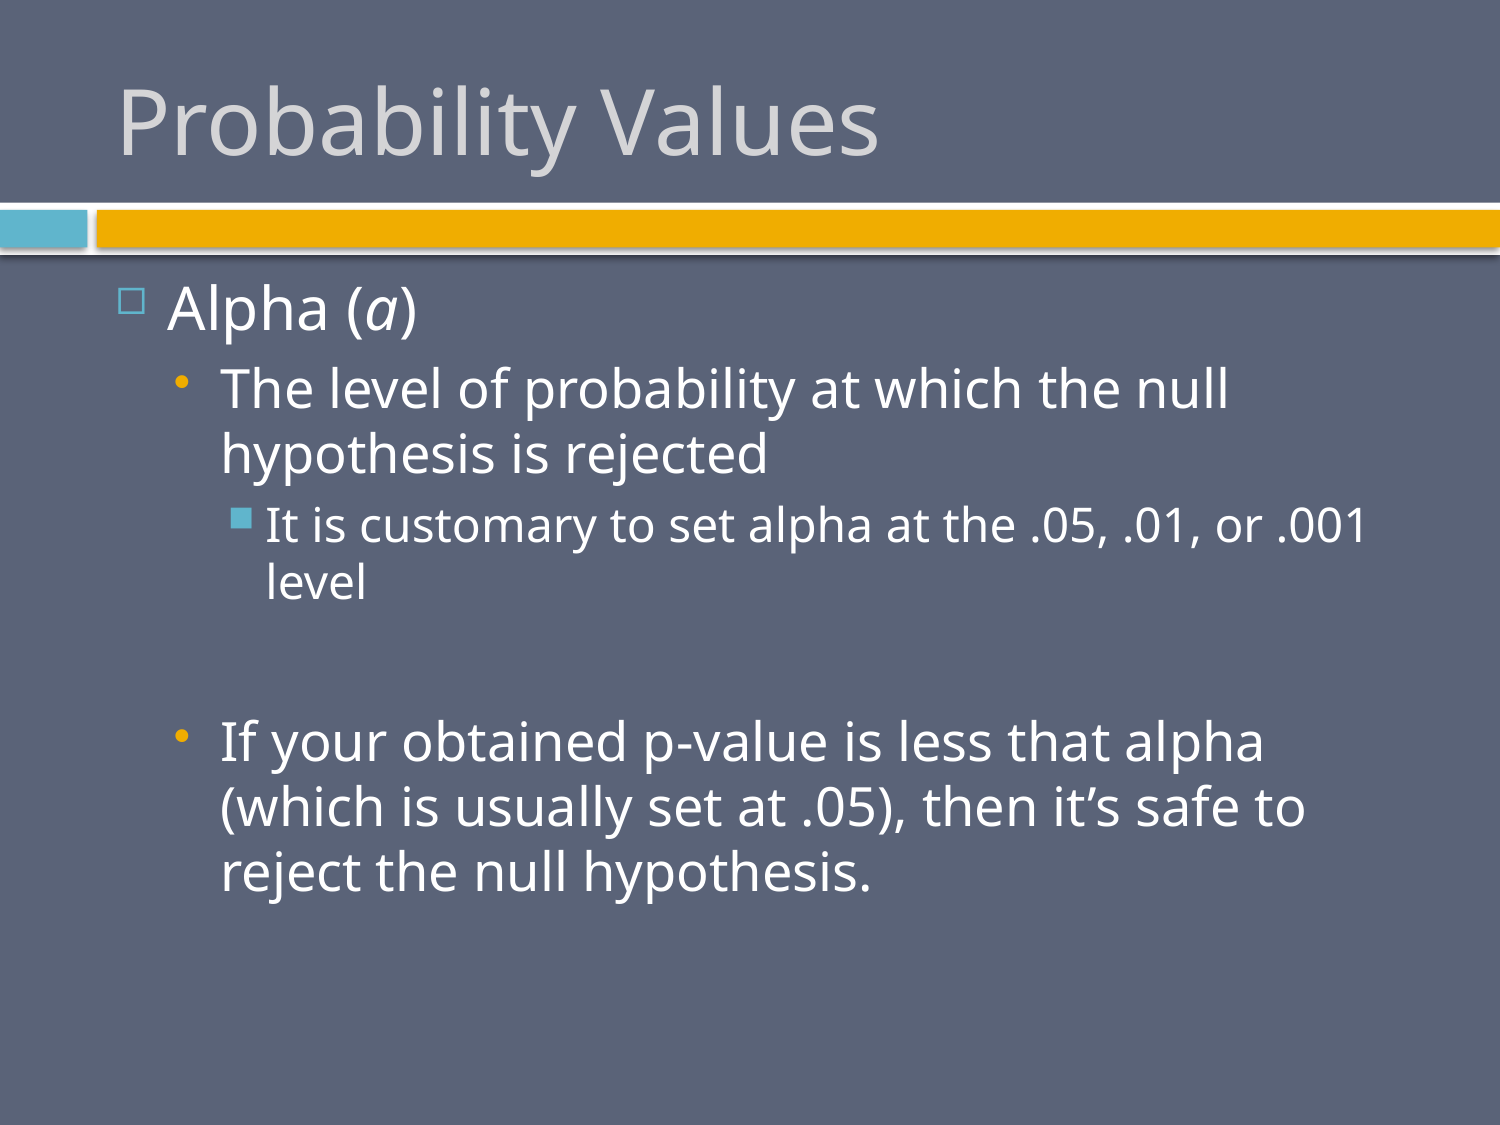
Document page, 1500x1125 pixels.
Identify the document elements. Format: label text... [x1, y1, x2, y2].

list Alpha (a) The level of probability at which the null hypothesis is rejected It is customary to set alpha at the .05, .01, or .001 level If your obtained p-value is less that alpha (which is usually set at .05), then it’s safe to reject the null hypothesis. [100, 262, 1439, 1001]
title Probability Values [100, 37, 1439, 201]
